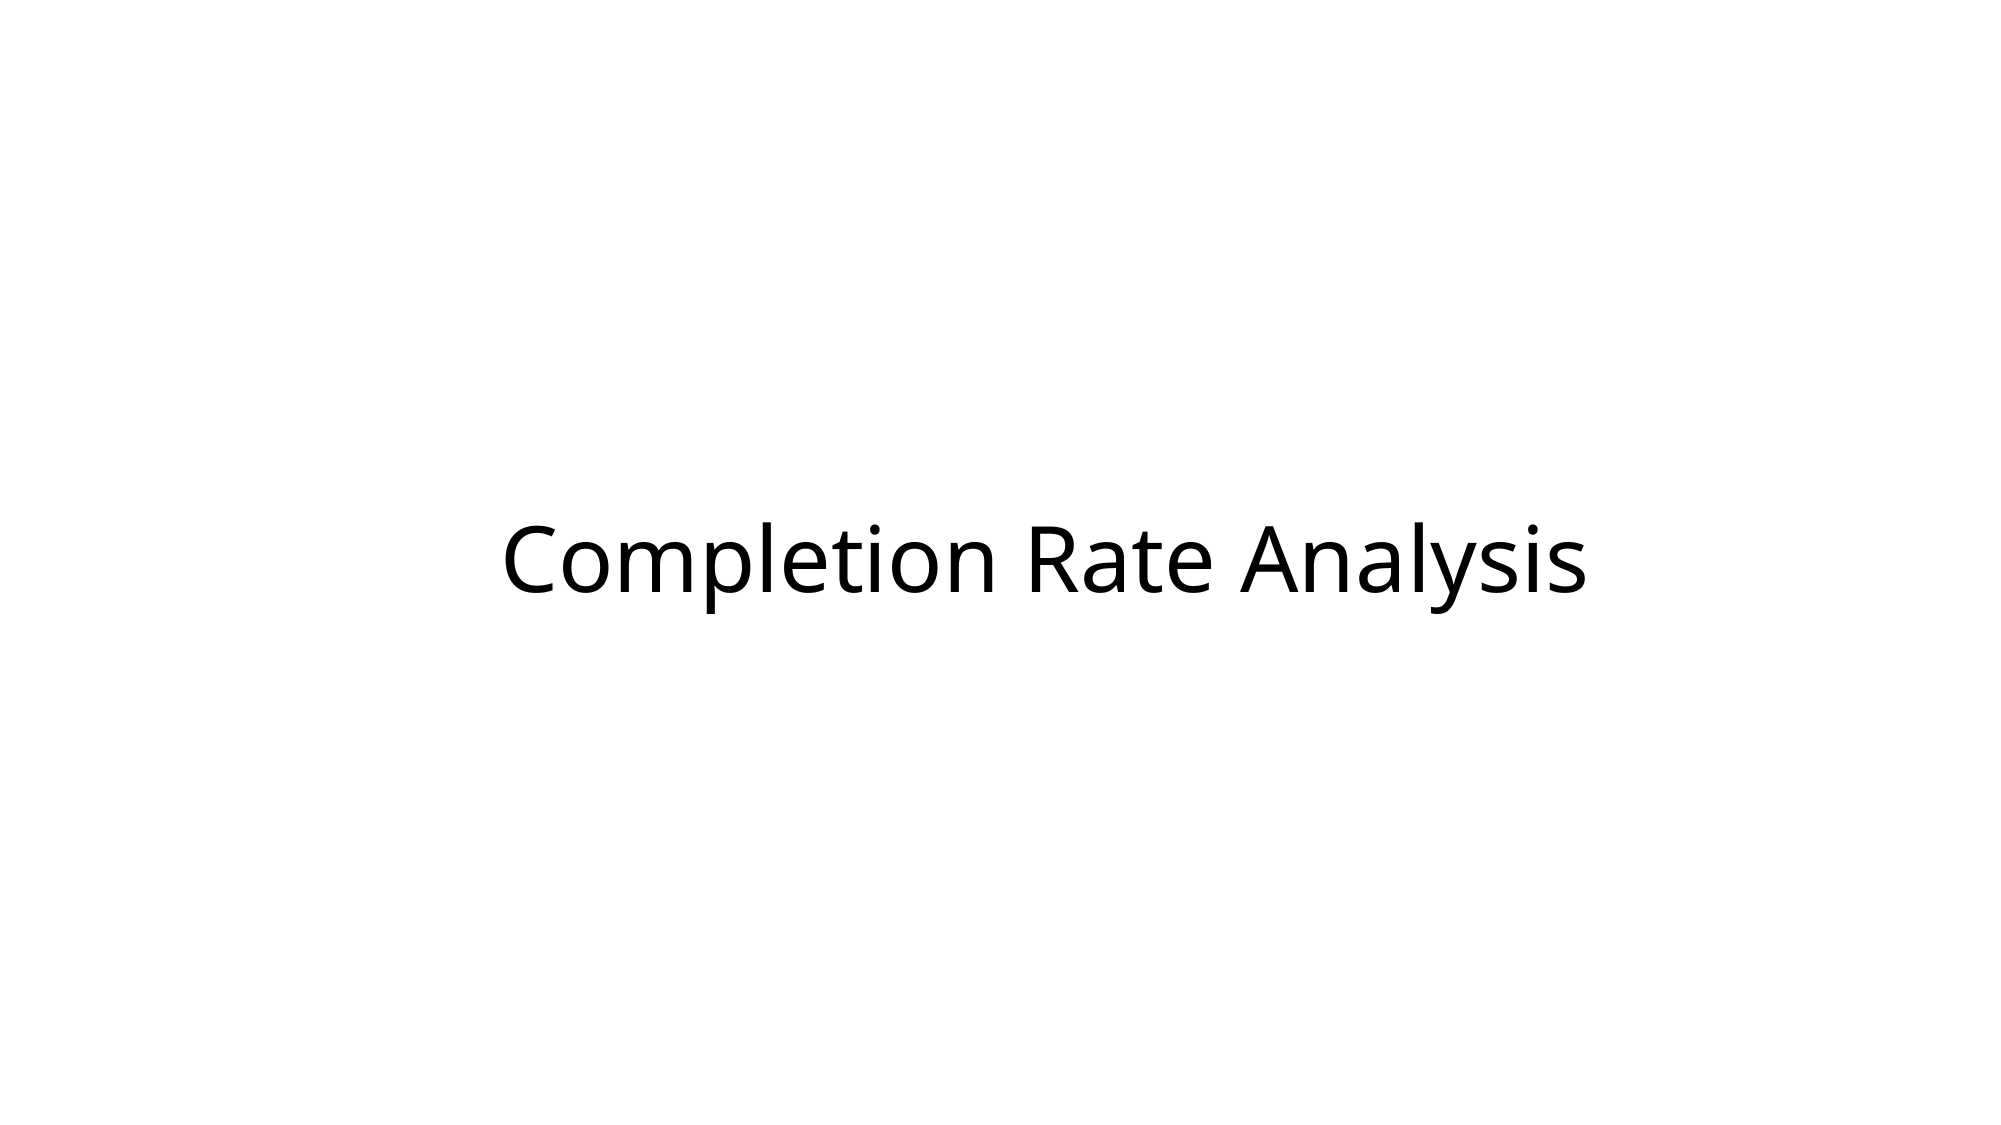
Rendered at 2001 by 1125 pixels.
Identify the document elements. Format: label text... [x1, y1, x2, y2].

title Completion Rate Analysis [182, 453, 1908, 672]
